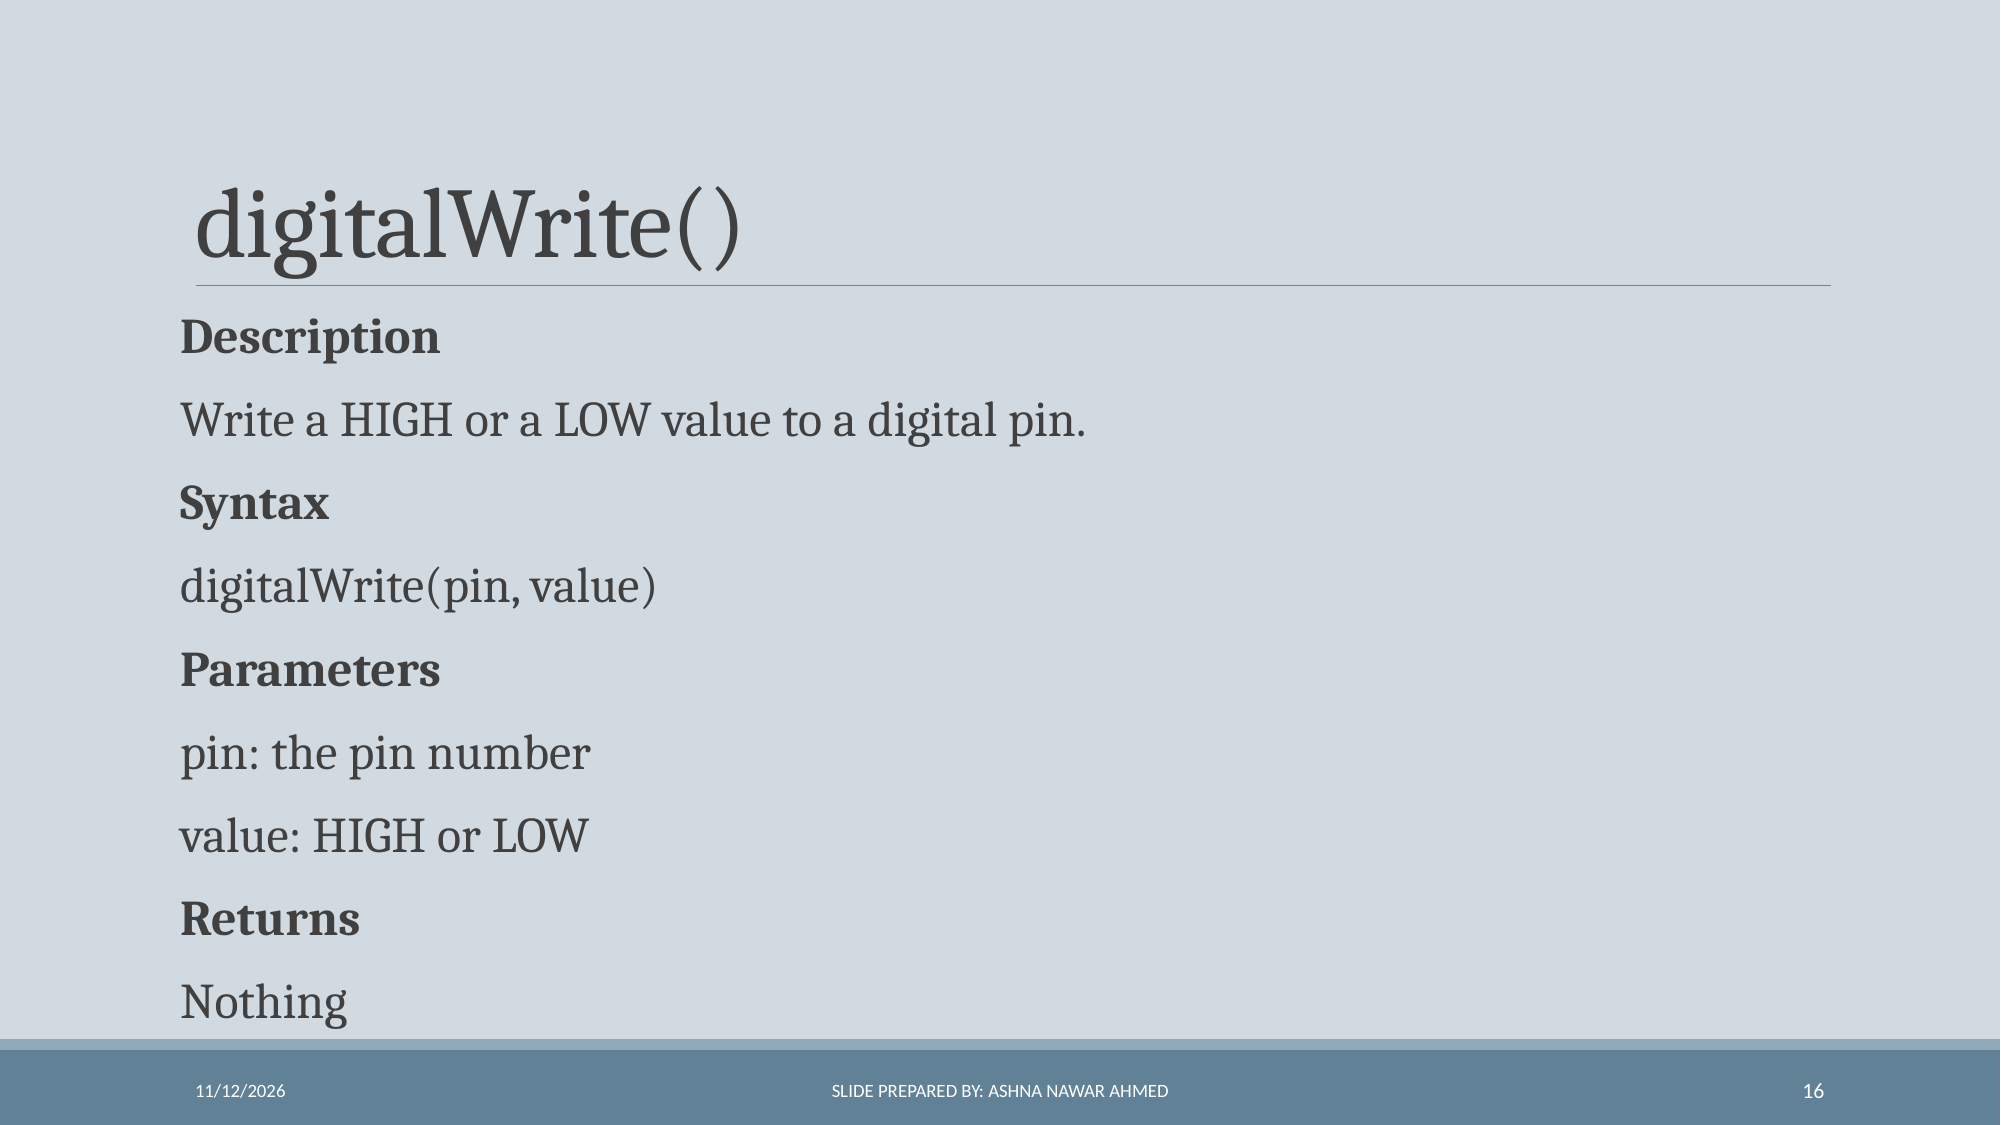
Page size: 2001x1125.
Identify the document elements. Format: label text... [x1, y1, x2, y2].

title digitalWrite() [180, 47, 1830, 285]
list Description Write a HIGH or a LOW value to a digital pin. Syntax digitalWrite(pin, value) Parameters pin: the pin number value: HIGH or LOW Returns Nothing [180, 302, 1830, 963]
footer Slide Prepared By: Ashna Nawar Ahmed [604, 1059, 1396, 1120]
slide_number 16 [1624, 1059, 1840, 1120]
slide_number 29-Nov-21 [180, 1059, 586, 1120]
